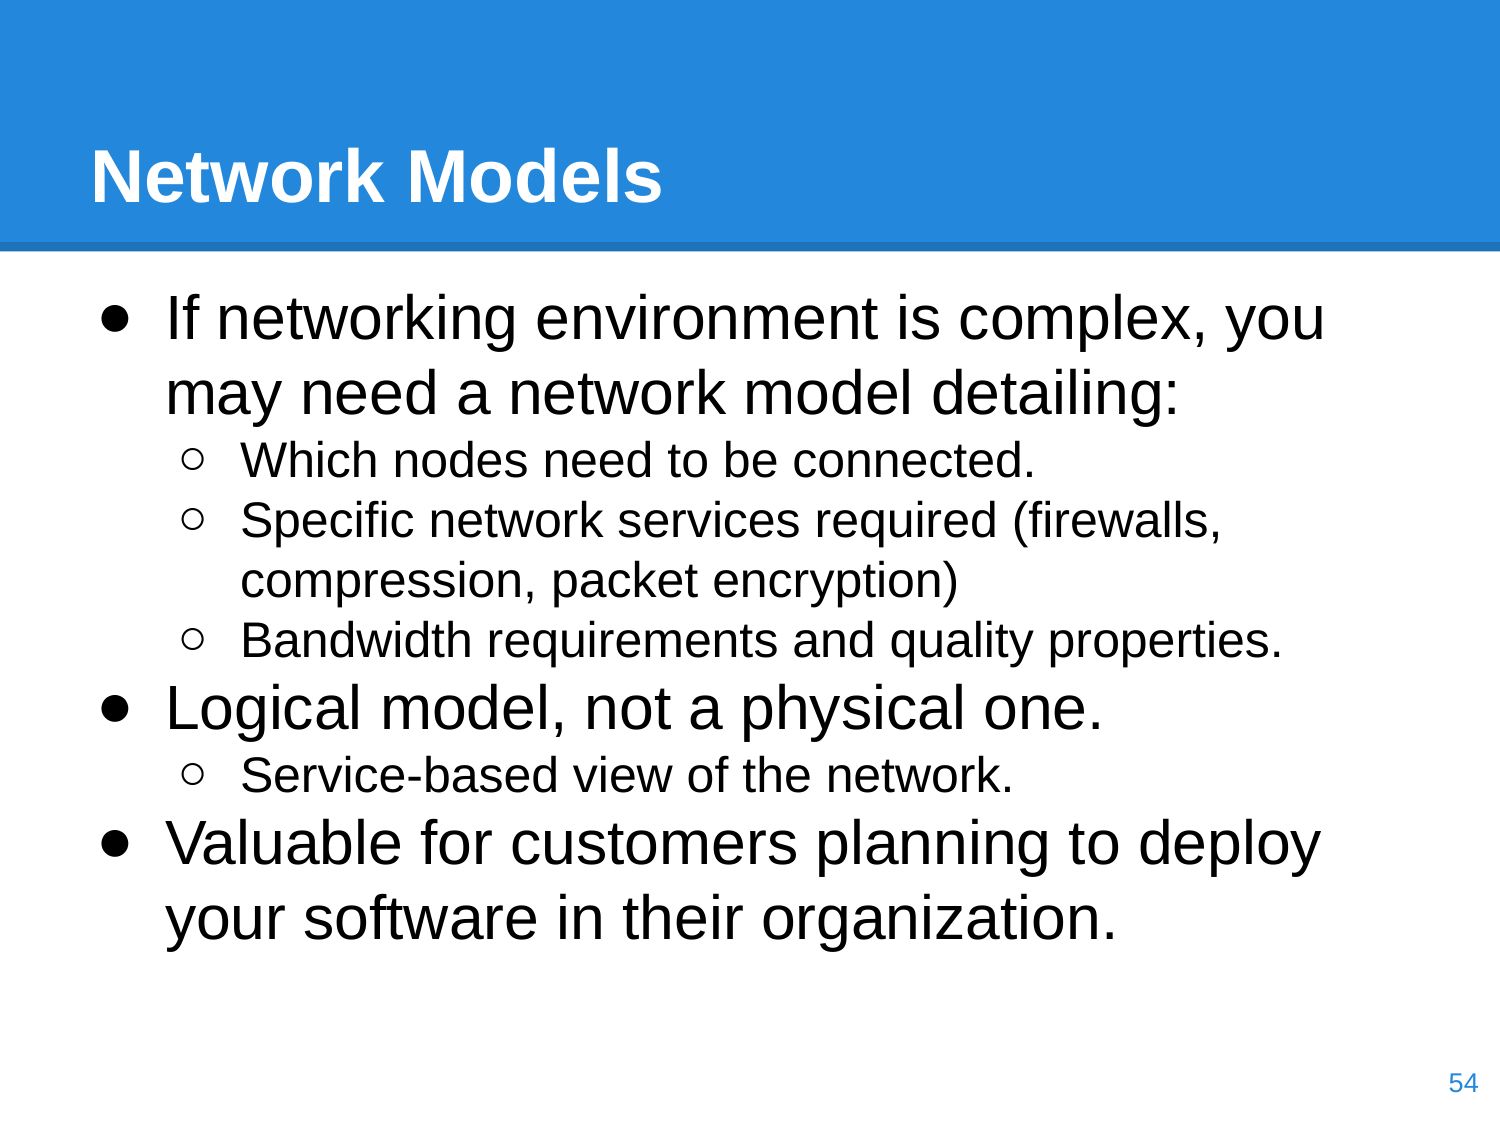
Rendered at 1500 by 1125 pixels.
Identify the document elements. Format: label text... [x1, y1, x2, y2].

slide_number ‹#› [1403, 1038, 1494, 1125]
list If networking environment is complex, you may need a network model detailing: Which nodes need to be connected. Specific network services required (firewalls, compression, packet encryption) Bandwidth requirements and quality properties. Logical model, not a physical one. Service-based view of the network. Valuable for customers planning to deploy your software in their organization. [75, 262, 1425, 1078]
title Network Models [75, 45, 1425, 233]
